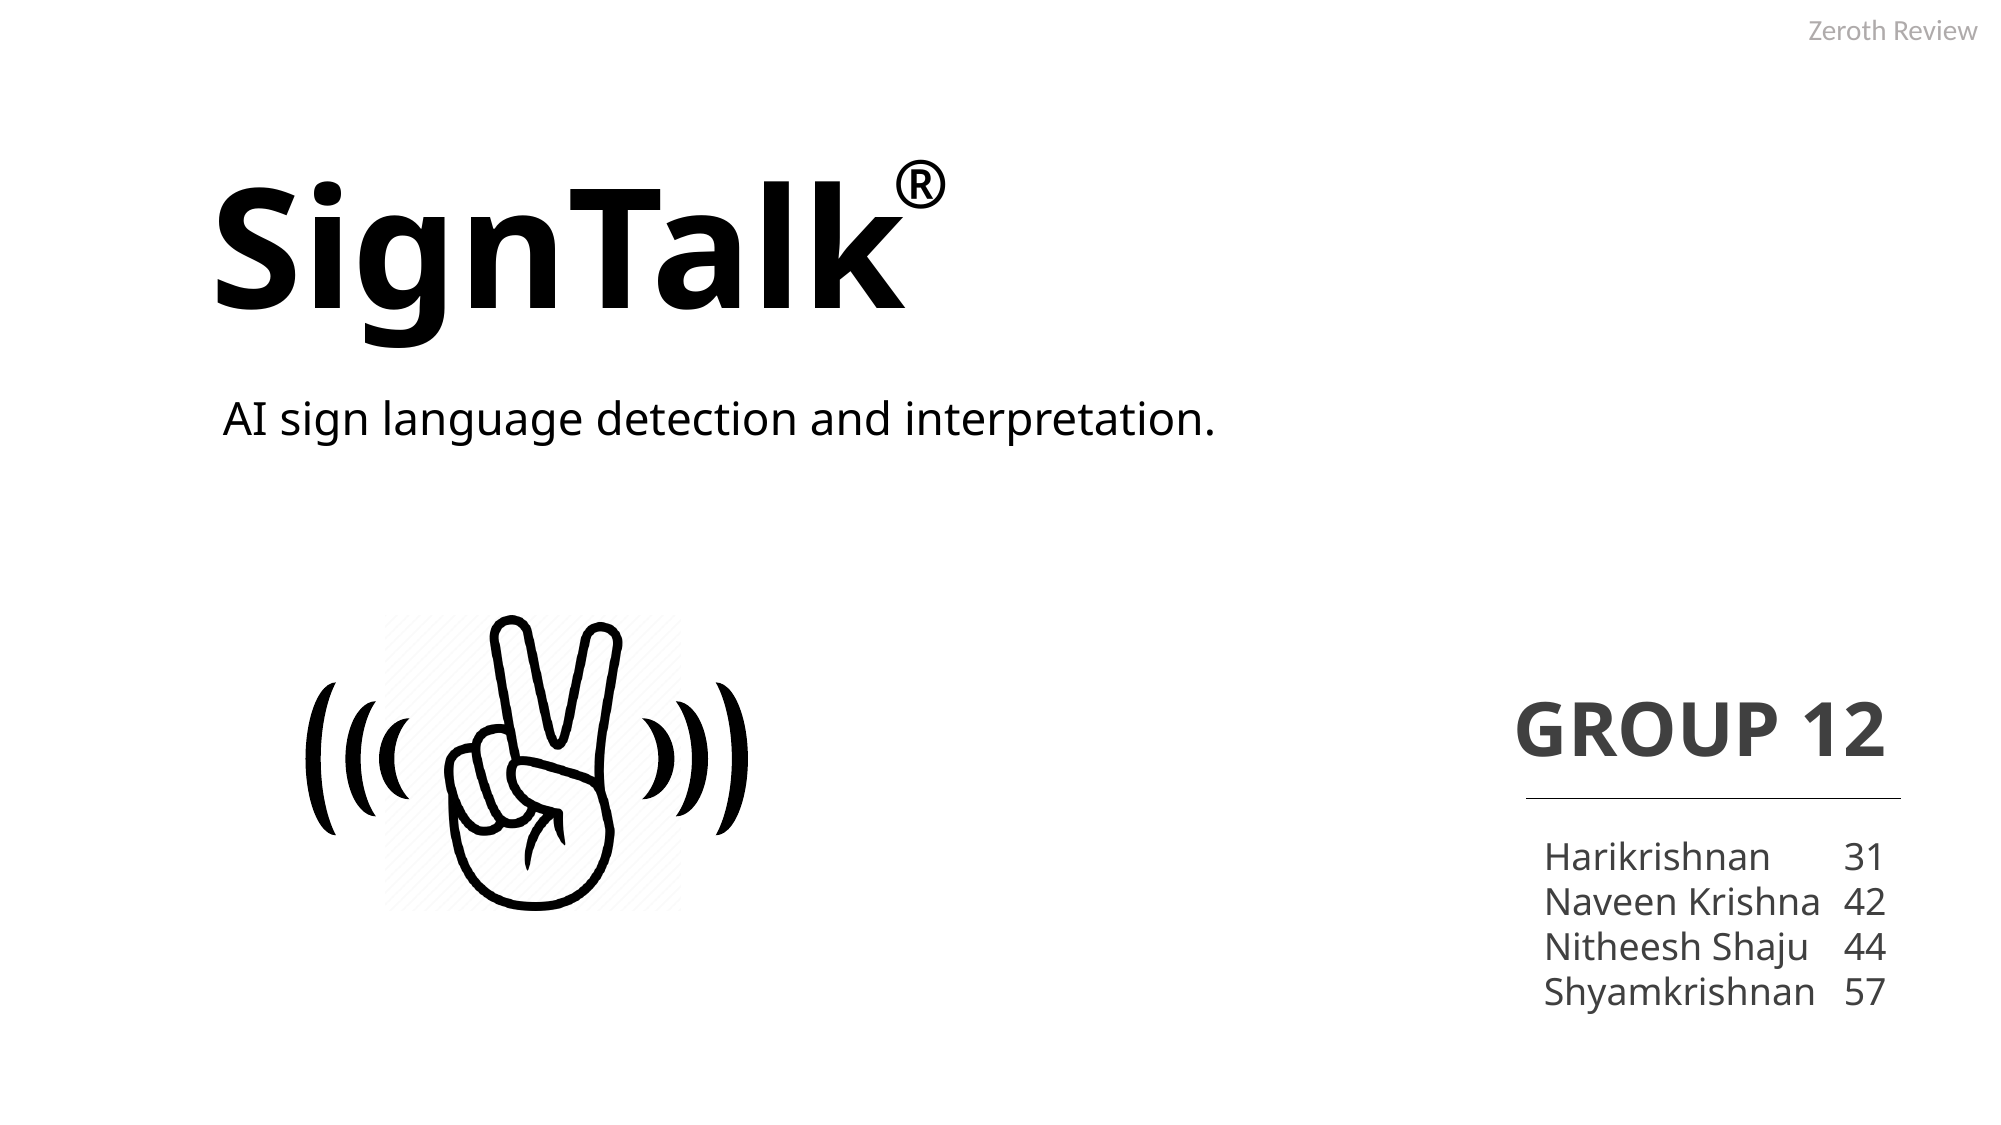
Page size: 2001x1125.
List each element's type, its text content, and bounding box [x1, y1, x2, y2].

text_box GROUP 12 [1473, 673, 1902, 779]
text_box [713, 681, 749, 837]
text_box [681, 700, 710, 817]
text_box [377, 732, 385, 785]
text_box Zeroth Review [1714, 4, 1994, 54]
text_box AI sign language detection and interpretation. [208, 382, 1517, 453]
text_box [344, 699, 378, 818]
text_box [304, 681, 338, 837]
text_box SignTalk [195, 134, 1166, 349]
picture [385, 615, 681, 911]
text_box ® [871, 134, 971, 229]
text_box Harikrishnan 31 Naveen Krishna 42 Nitheesh Shaju 44 Shyamkrishnan 57 [1446, 825, 1902, 1020]
